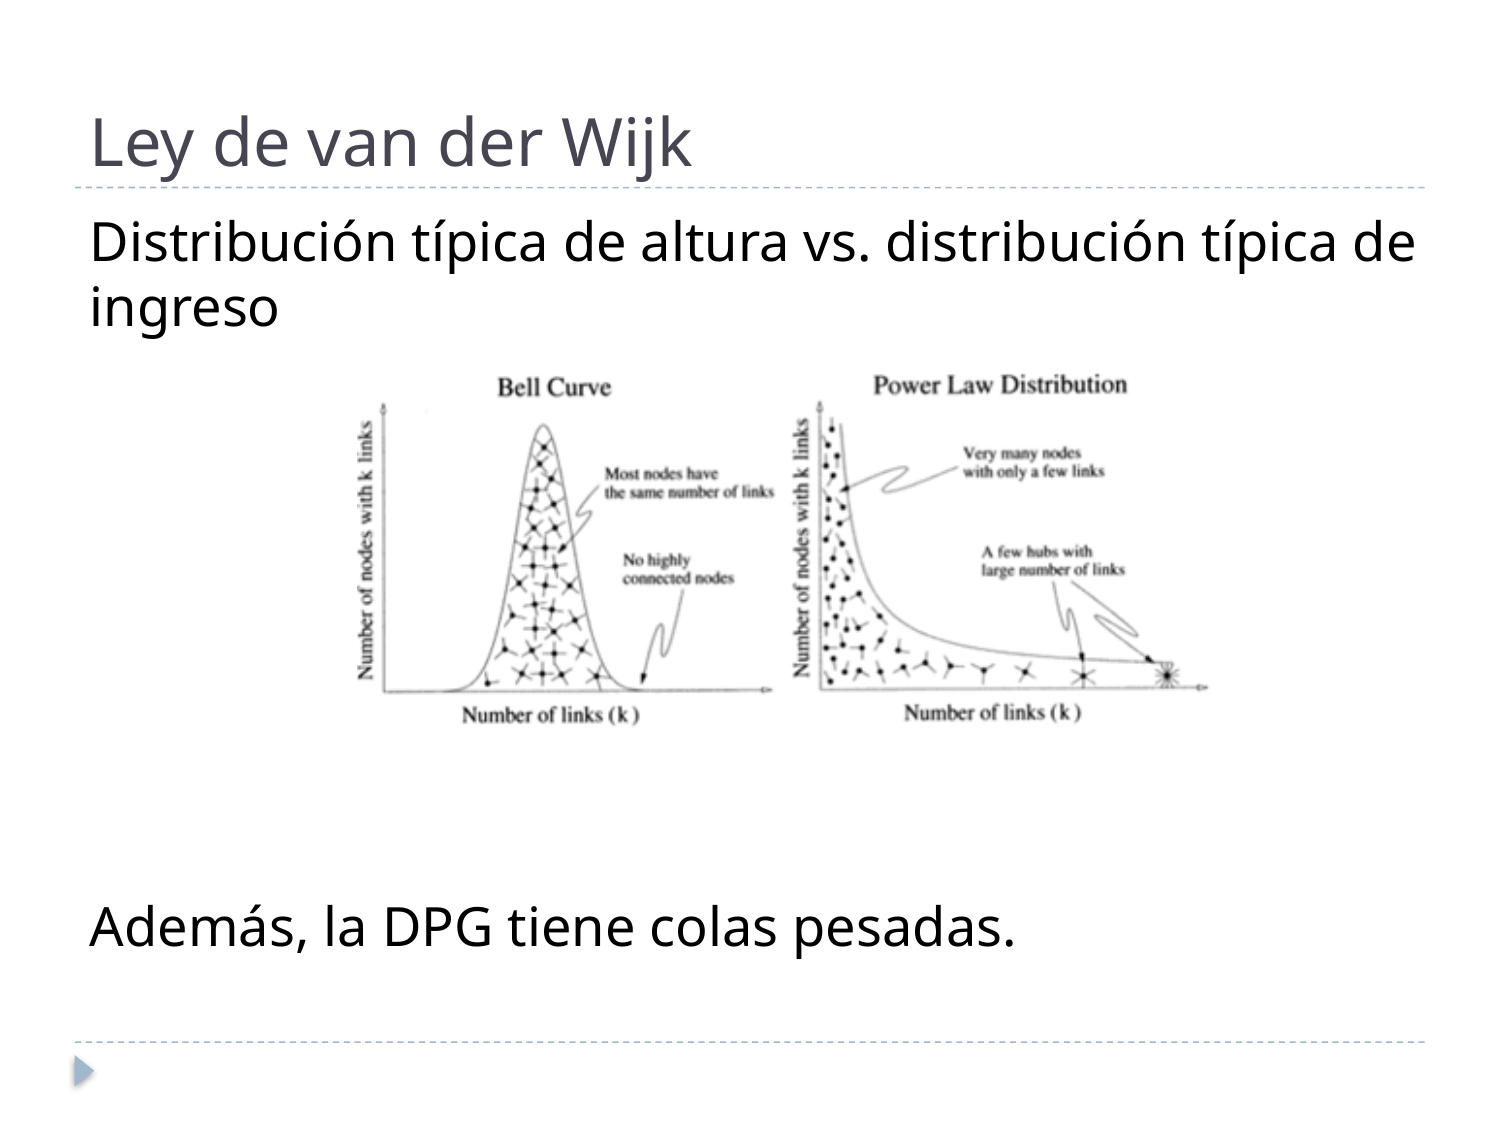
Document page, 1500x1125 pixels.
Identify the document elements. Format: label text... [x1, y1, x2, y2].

list Distribución típica de altura vs. distribución típica de ingreso Además, la DPG tiene colas pesadas. [75, 200, 1436, 1010]
title Ley de van der Wijk [75, 24, 1425, 188]
picture [357, 373, 1210, 729]
